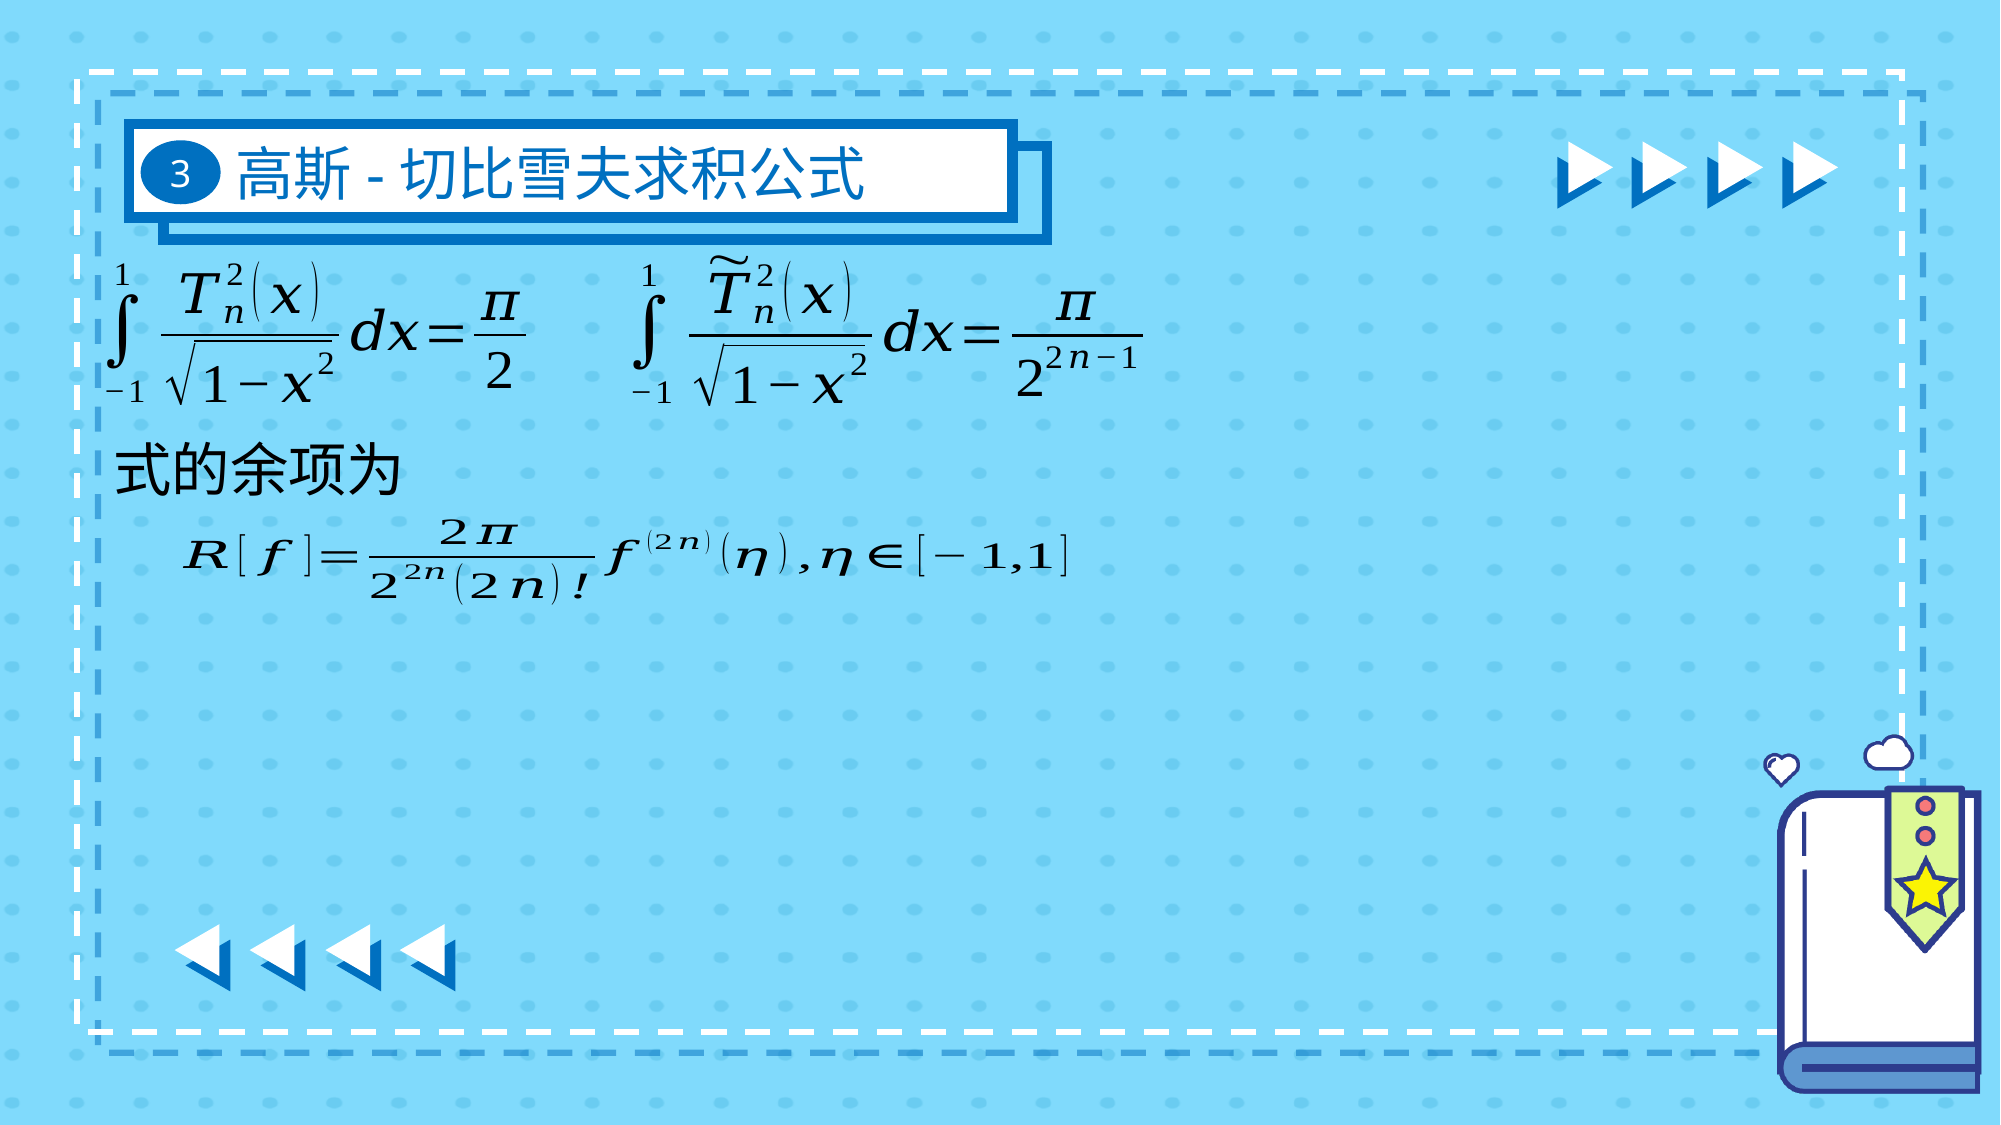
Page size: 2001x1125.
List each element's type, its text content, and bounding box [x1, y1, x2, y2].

picture [3, 1, 2001, 1125]
text_box 高斯-切比雪夫求积公式 [220, 129, 1014, 215]
text_box 3 [139, 139, 222, 206]
